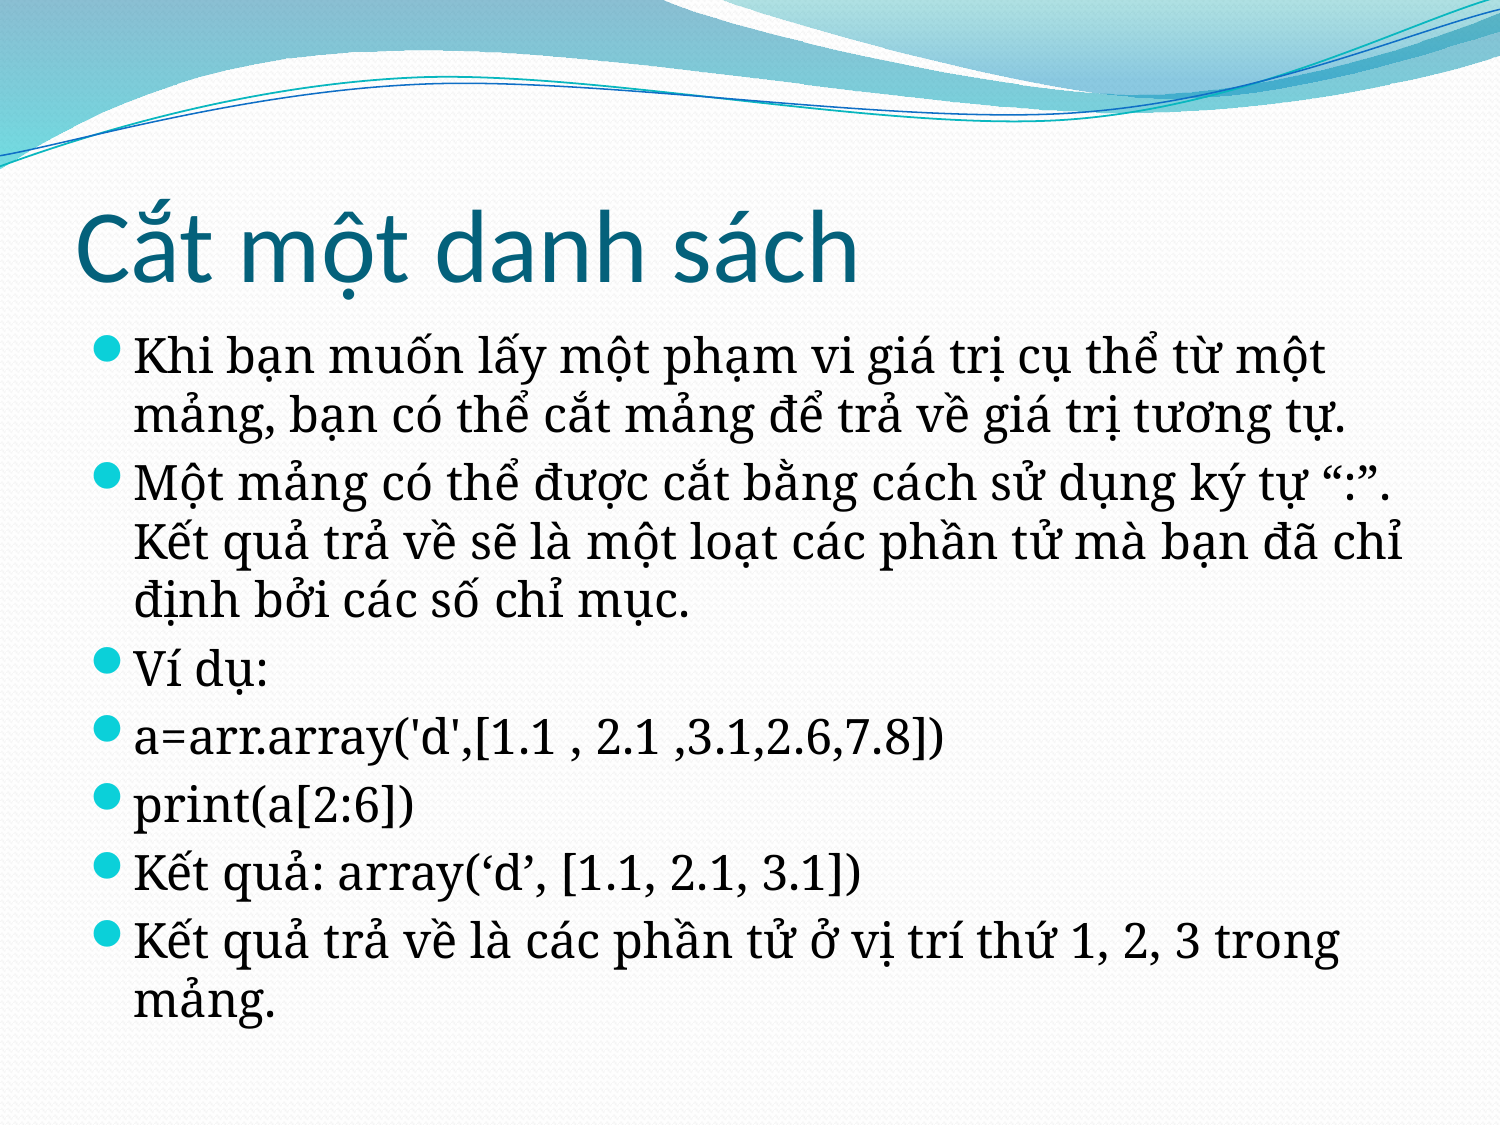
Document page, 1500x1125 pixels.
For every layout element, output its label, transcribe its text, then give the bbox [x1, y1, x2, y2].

title Cắt một danh sách [75, 115, 1425, 303]
list Khi bạn muốn lấy một phạm vi giá trị cụ thể từ một mảng, bạn có thể cắt mảng để trả về giá trị tương tự. Một mảng có thể được cắt bằng cách sử dụng ký tự “:”. Kết quả trả về sẽ là một loạt các phần tử mà bạn đã chỉ định bởi các số chỉ mục. Ví dụ: a=arr.array('d',[1.1 , 2.1 ,3.1,2.6,7.8]) print(a[2:6]) Kết quả: array(‘d’, [1.1, 2.1, 3.1]) Kết quả trả về là các phần tử ở vị trí thứ 1, 2, 3 trong mảng. [75, 317, 1425, 1038]
